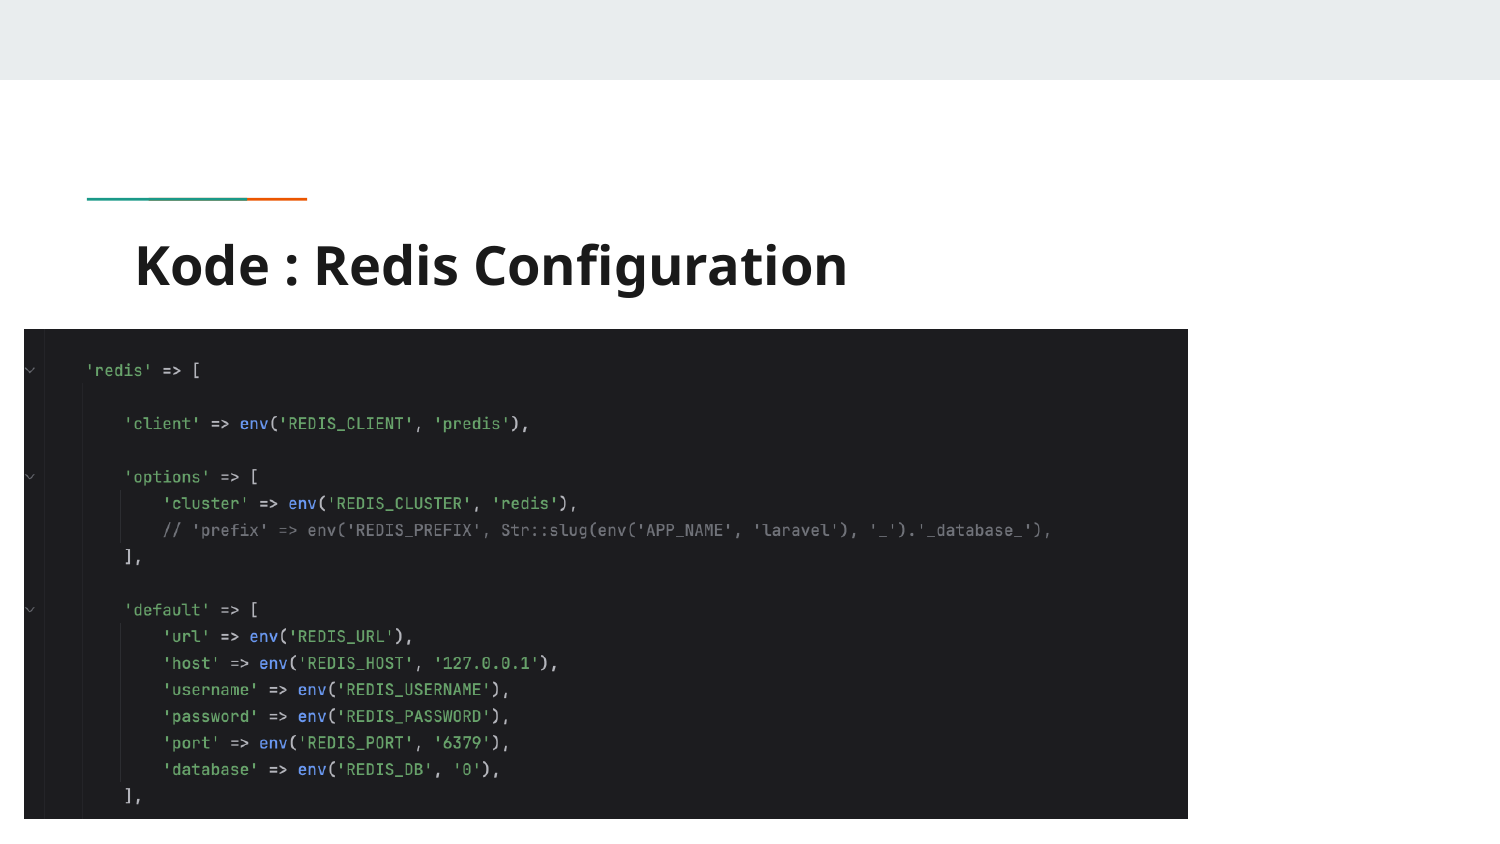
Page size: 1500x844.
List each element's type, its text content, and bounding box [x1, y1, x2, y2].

title Kode : Redis Configuration [119, 216, 1381, 305]
picture [24, 328, 1189, 819]
